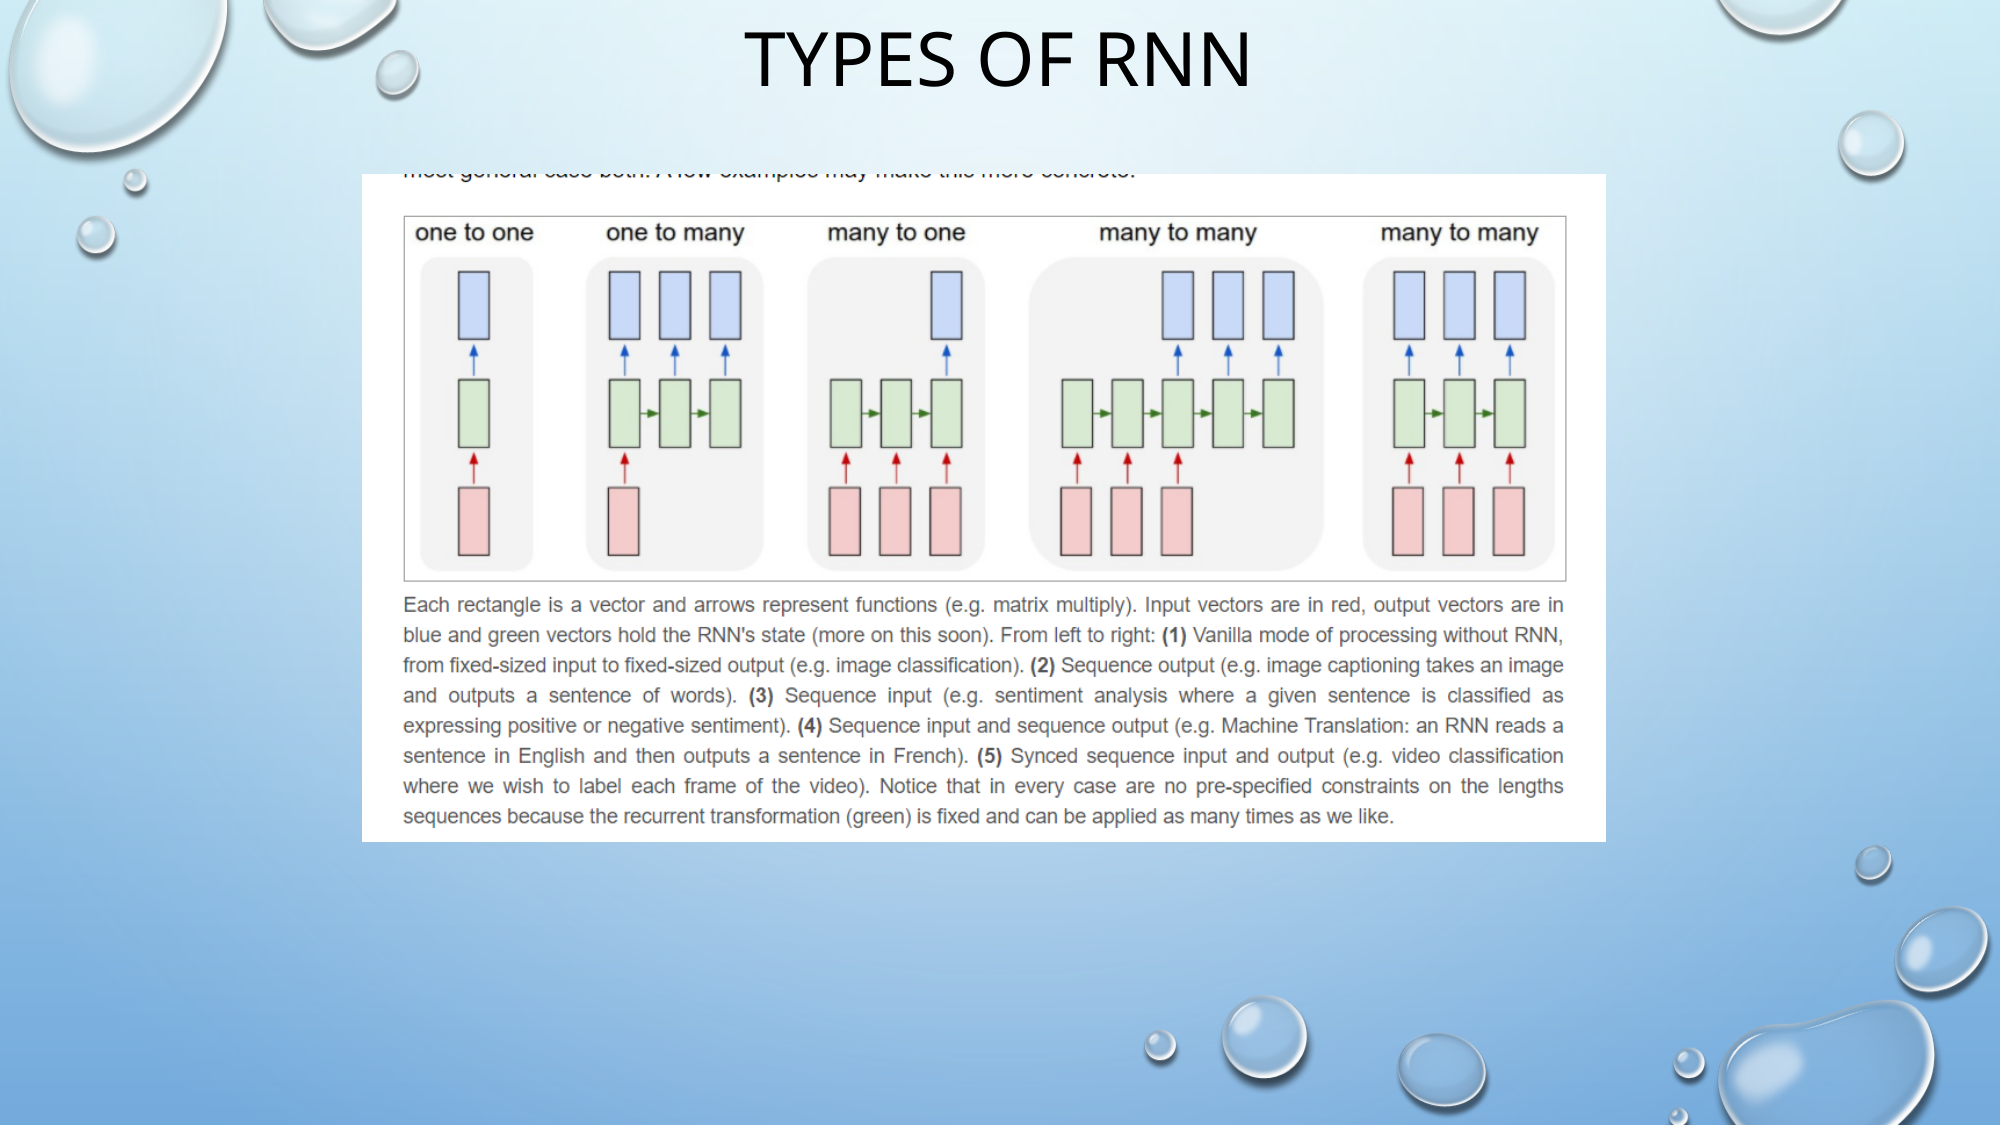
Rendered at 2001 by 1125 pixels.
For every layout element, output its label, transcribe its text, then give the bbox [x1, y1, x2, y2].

title Types of RNN [149, 12, 1851, 113]
picture [0, 0, 2000, 1125]
